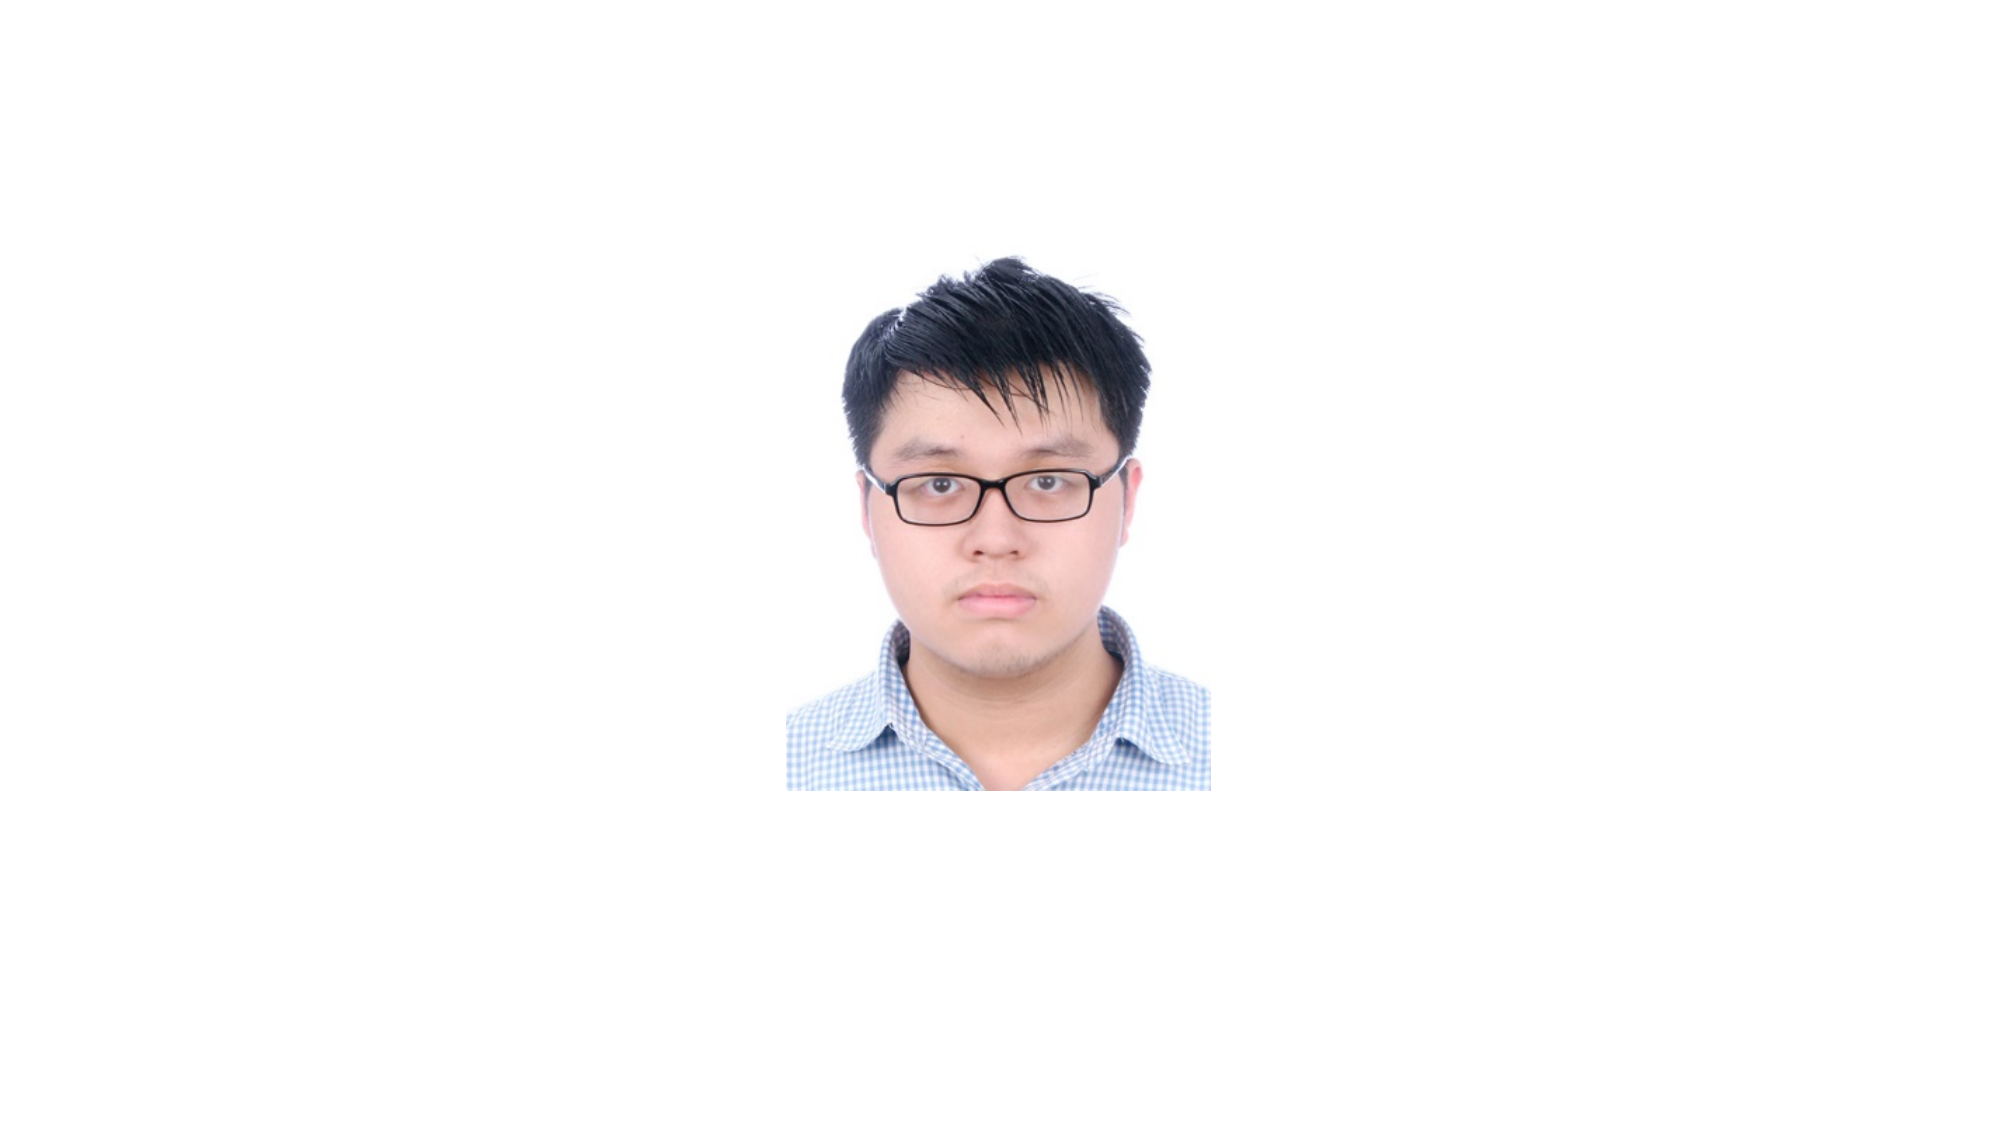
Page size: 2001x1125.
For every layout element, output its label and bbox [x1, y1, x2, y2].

picture [786, 245, 1211, 791]
